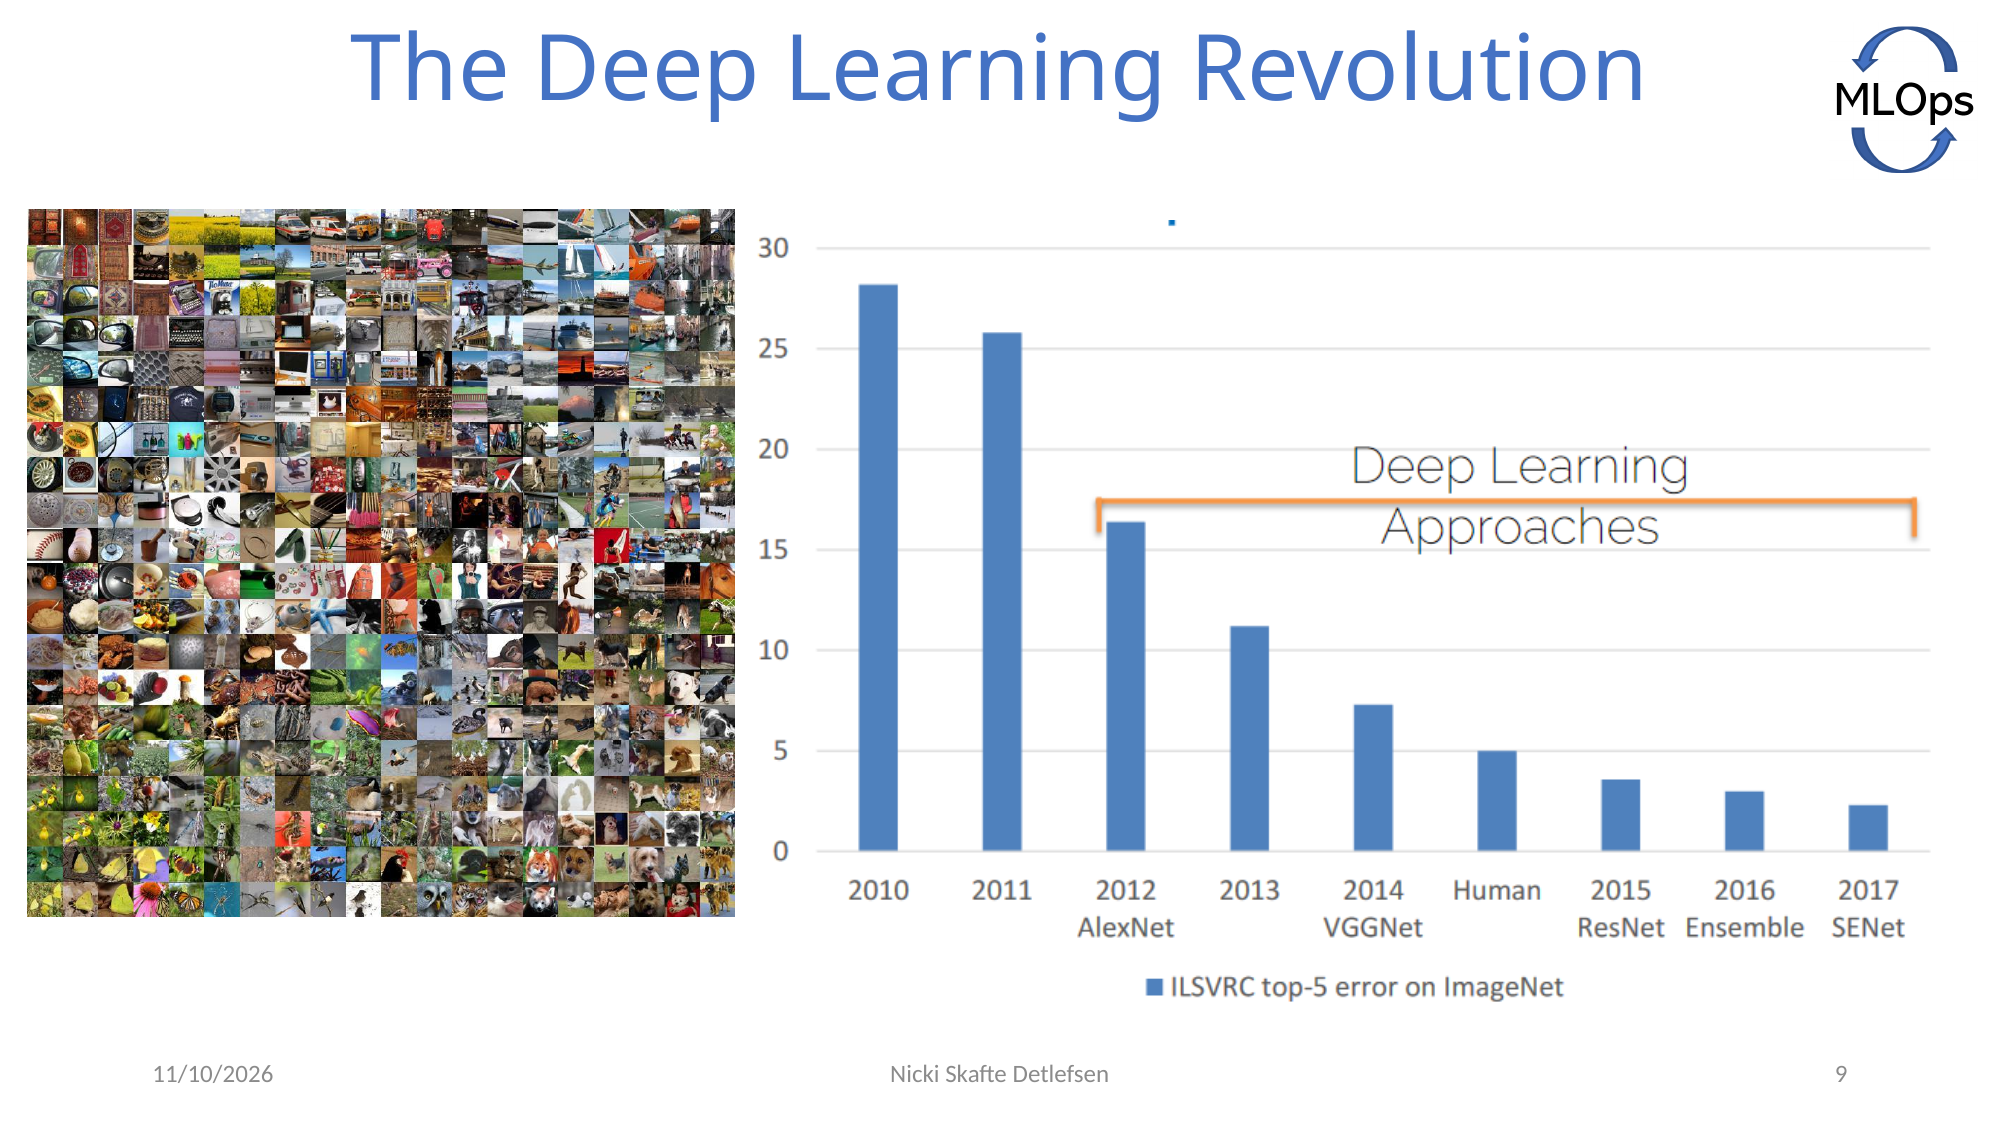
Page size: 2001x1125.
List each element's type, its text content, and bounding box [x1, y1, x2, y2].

picture [1863, 22, 1978, 180]
slide_number 9 [1412, 1042, 1863, 1103]
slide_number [137, 1042, 588, 1103]
picture [27, 209, 735, 917]
footer Nicki Skafte Detlefsen [662, 1042, 1338, 1103]
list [749, 220, 1936, 1014]
title The Deep Learning Revolution [137, 0, 1863, 180]
